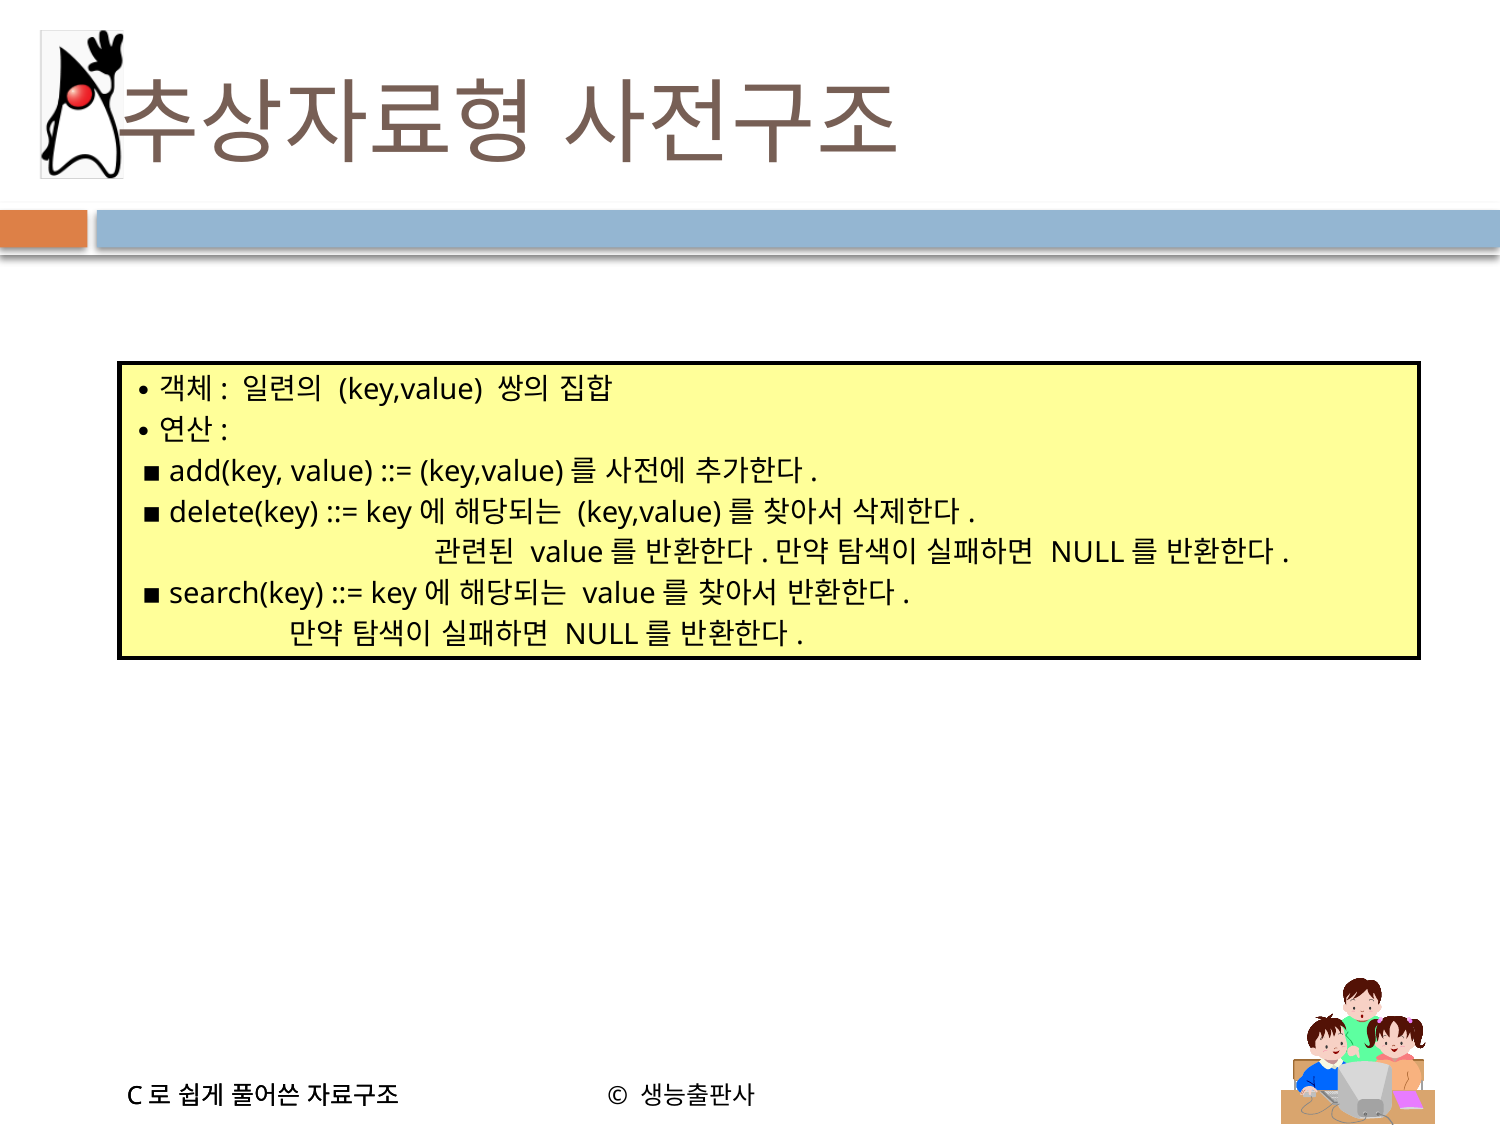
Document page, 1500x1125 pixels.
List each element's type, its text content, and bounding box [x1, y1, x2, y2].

title 추상자료형 사전구조 [100, 37, 1438, 200]
text_box ∙객체: 일련의 (key,value) 쌍의 집합 ∙연산: ▪ add(key, value) ::= (key,value)를 사전에 추가한다. ▪ delete(key) ::= key에 해당되는 (key,value)를 찾아서 삭제한다. 관련된 value를 반환한다.만약 탐색이 실패하면 NULL를 반환한다. ▪ search(key) ::= key에 해당되는 value를 찾아서 반환한다. 만약 탐색이 실패하면 NULL를 반환한다. [119, 363, 1419, 658]
picture [39, 30, 124, 179]
